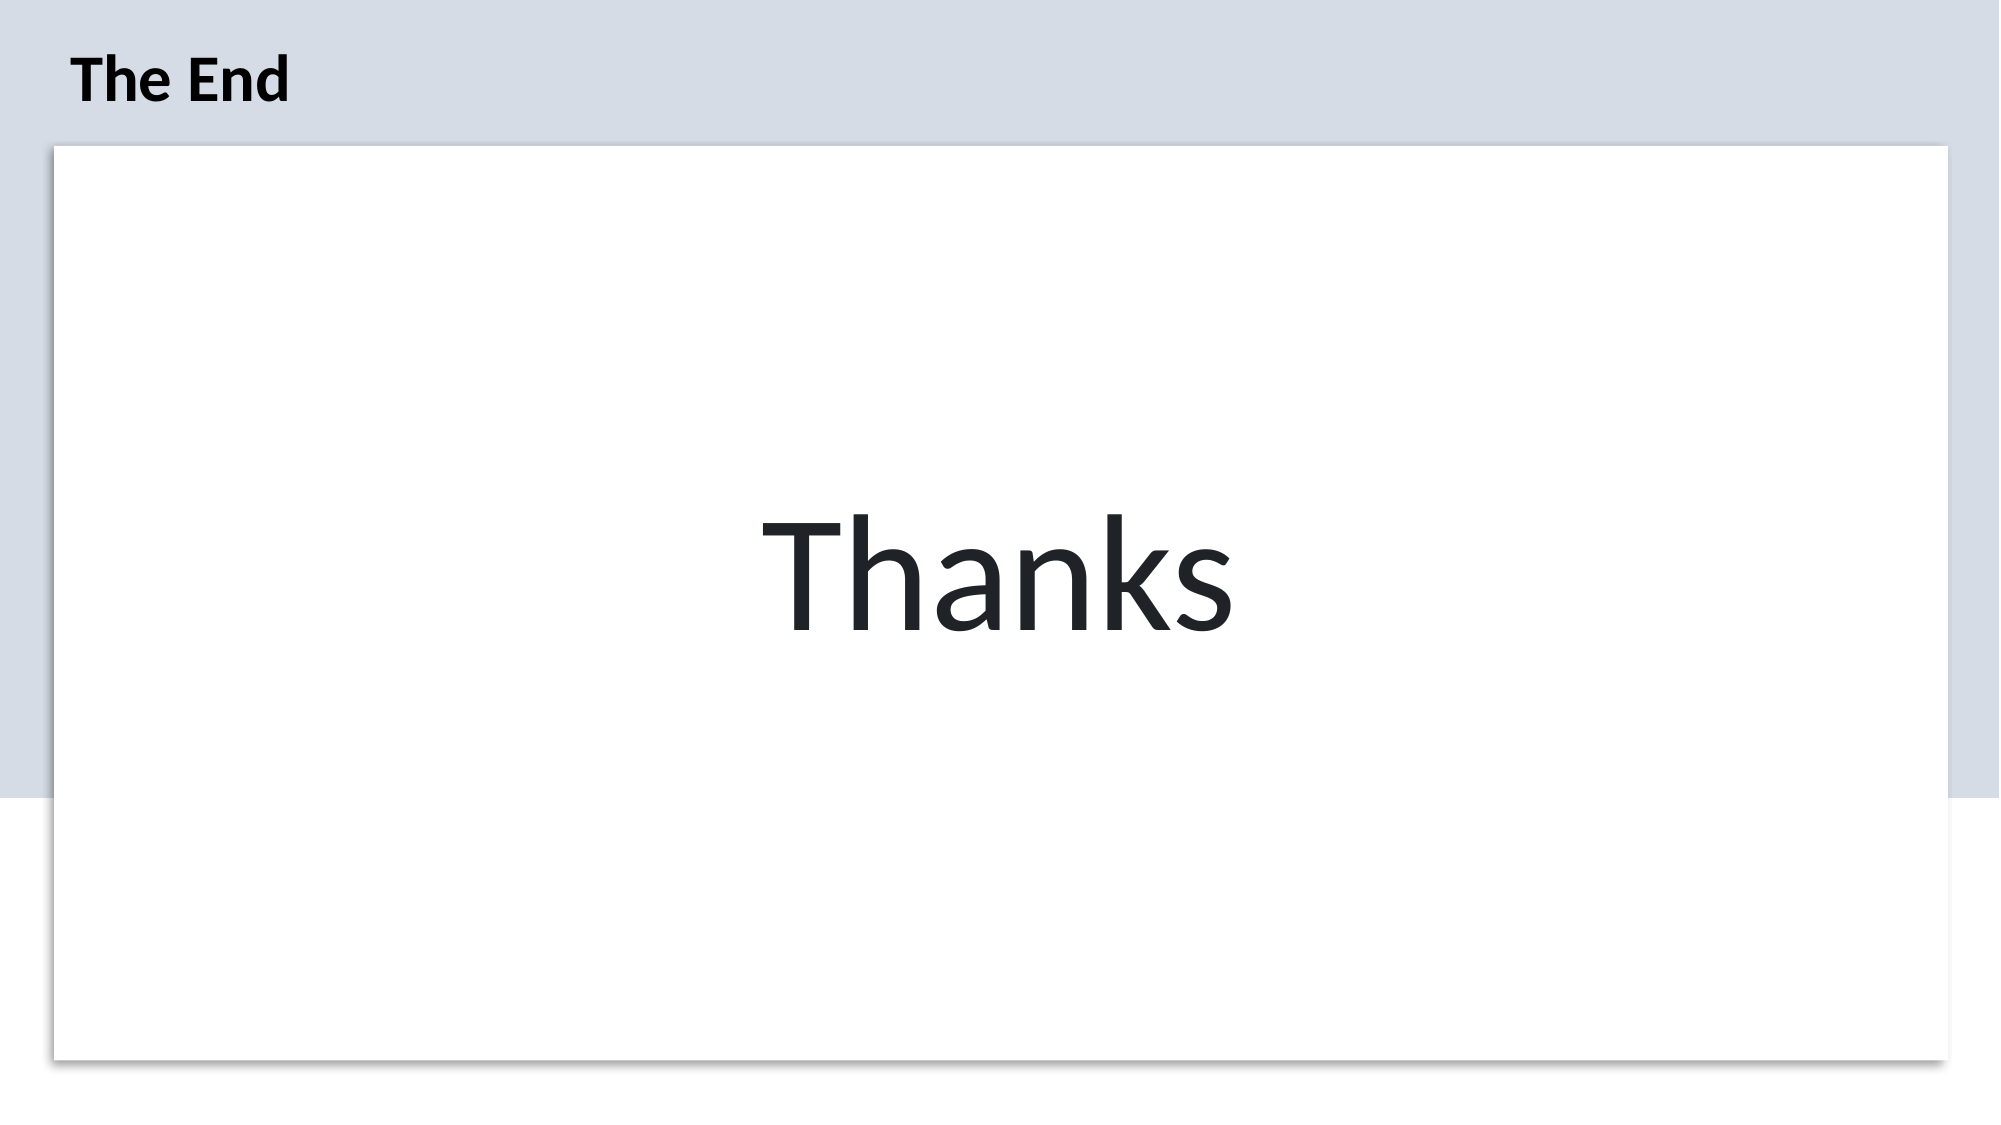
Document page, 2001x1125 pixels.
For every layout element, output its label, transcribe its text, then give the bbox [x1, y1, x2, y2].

text_box Thanks [746, 478, 1348, 682]
text_box The End [55, 27, 307, 122]
slide_number [1523, 1056, 1974, 1117]
